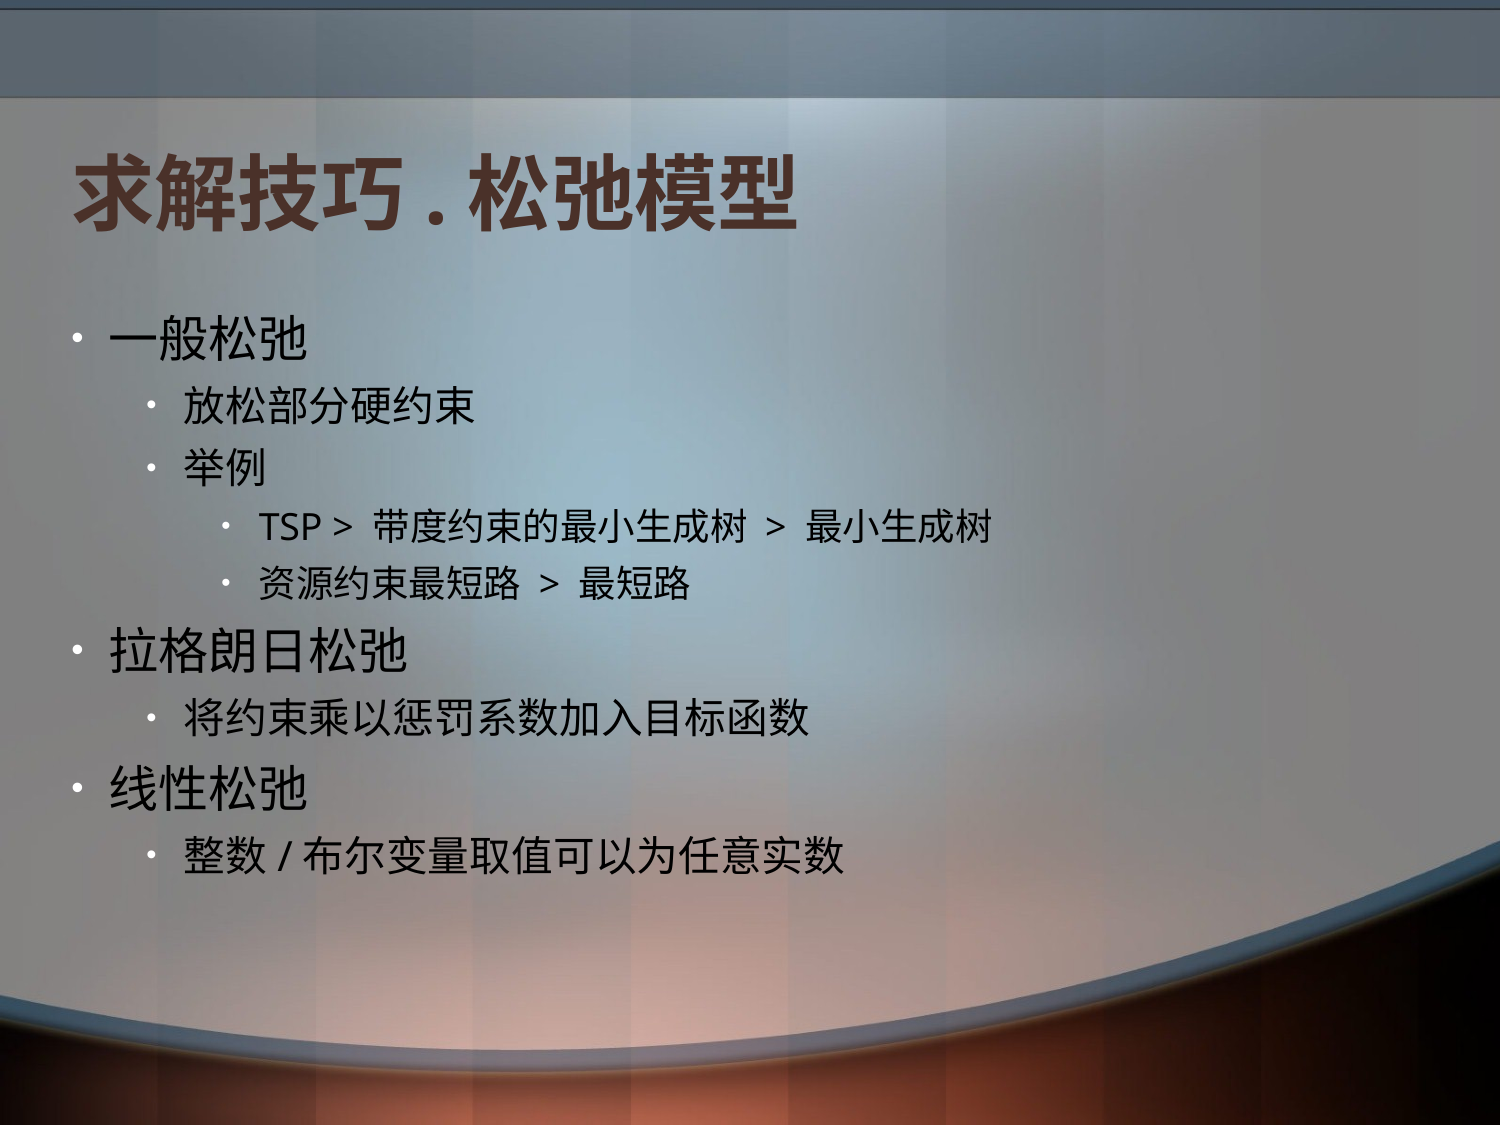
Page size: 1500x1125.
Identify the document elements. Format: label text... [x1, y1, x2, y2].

list 一般松弛 放松部分硬约束 举例 TSP > 带度约束的最小生成树 > 最小生成树 资源约束最短路 > 最短路 拉格朗日松弛 将约束乘以惩罚系数加入目标函数 线性松弛 整数/布尔变量取值可以为任意实数 [56, 299, 1299, 920]
picture [0, 0, 1500, 1125]
title 求解技巧.松弛模型 [56, 104, 1299, 294]
